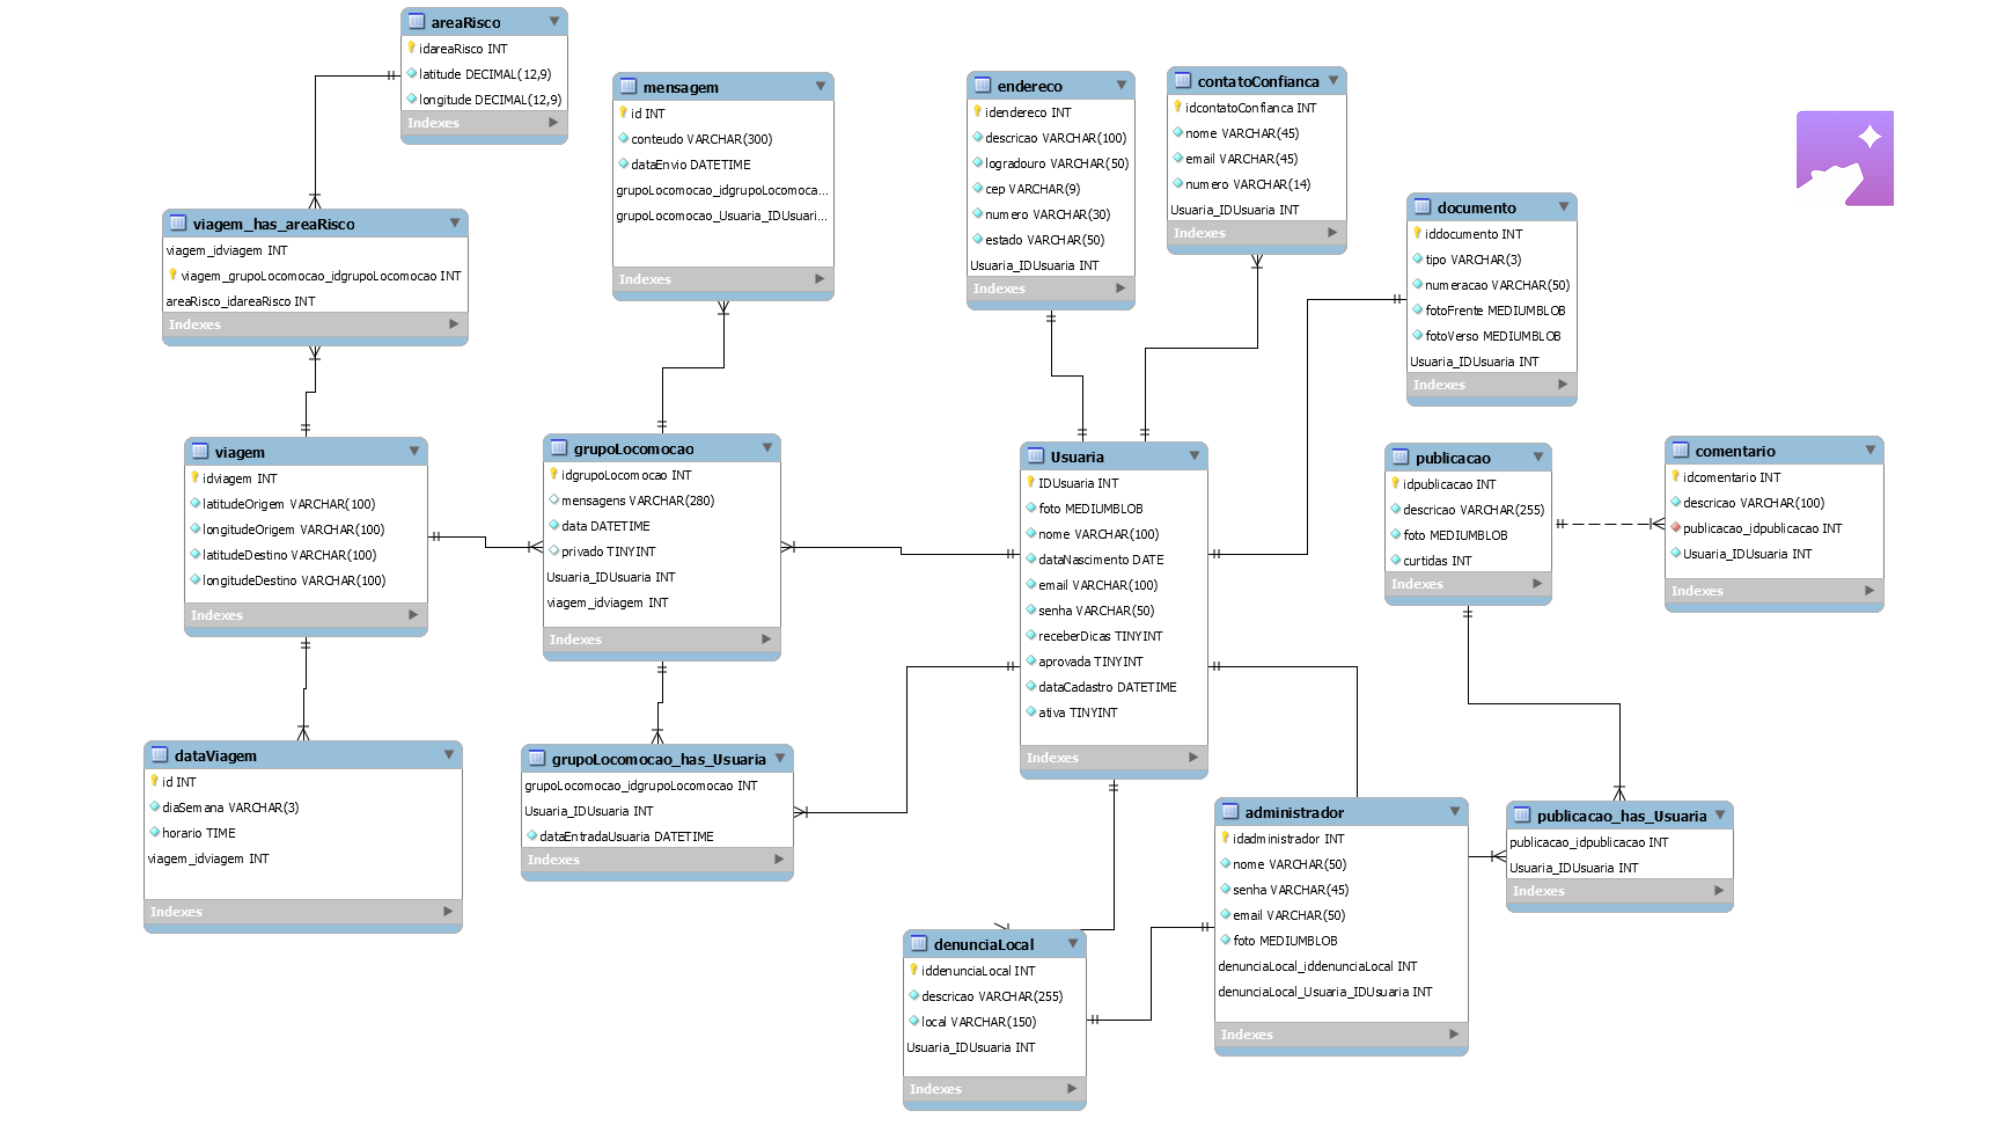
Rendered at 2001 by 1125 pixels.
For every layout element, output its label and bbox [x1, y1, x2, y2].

picture [132, 0, 1895, 1125]
